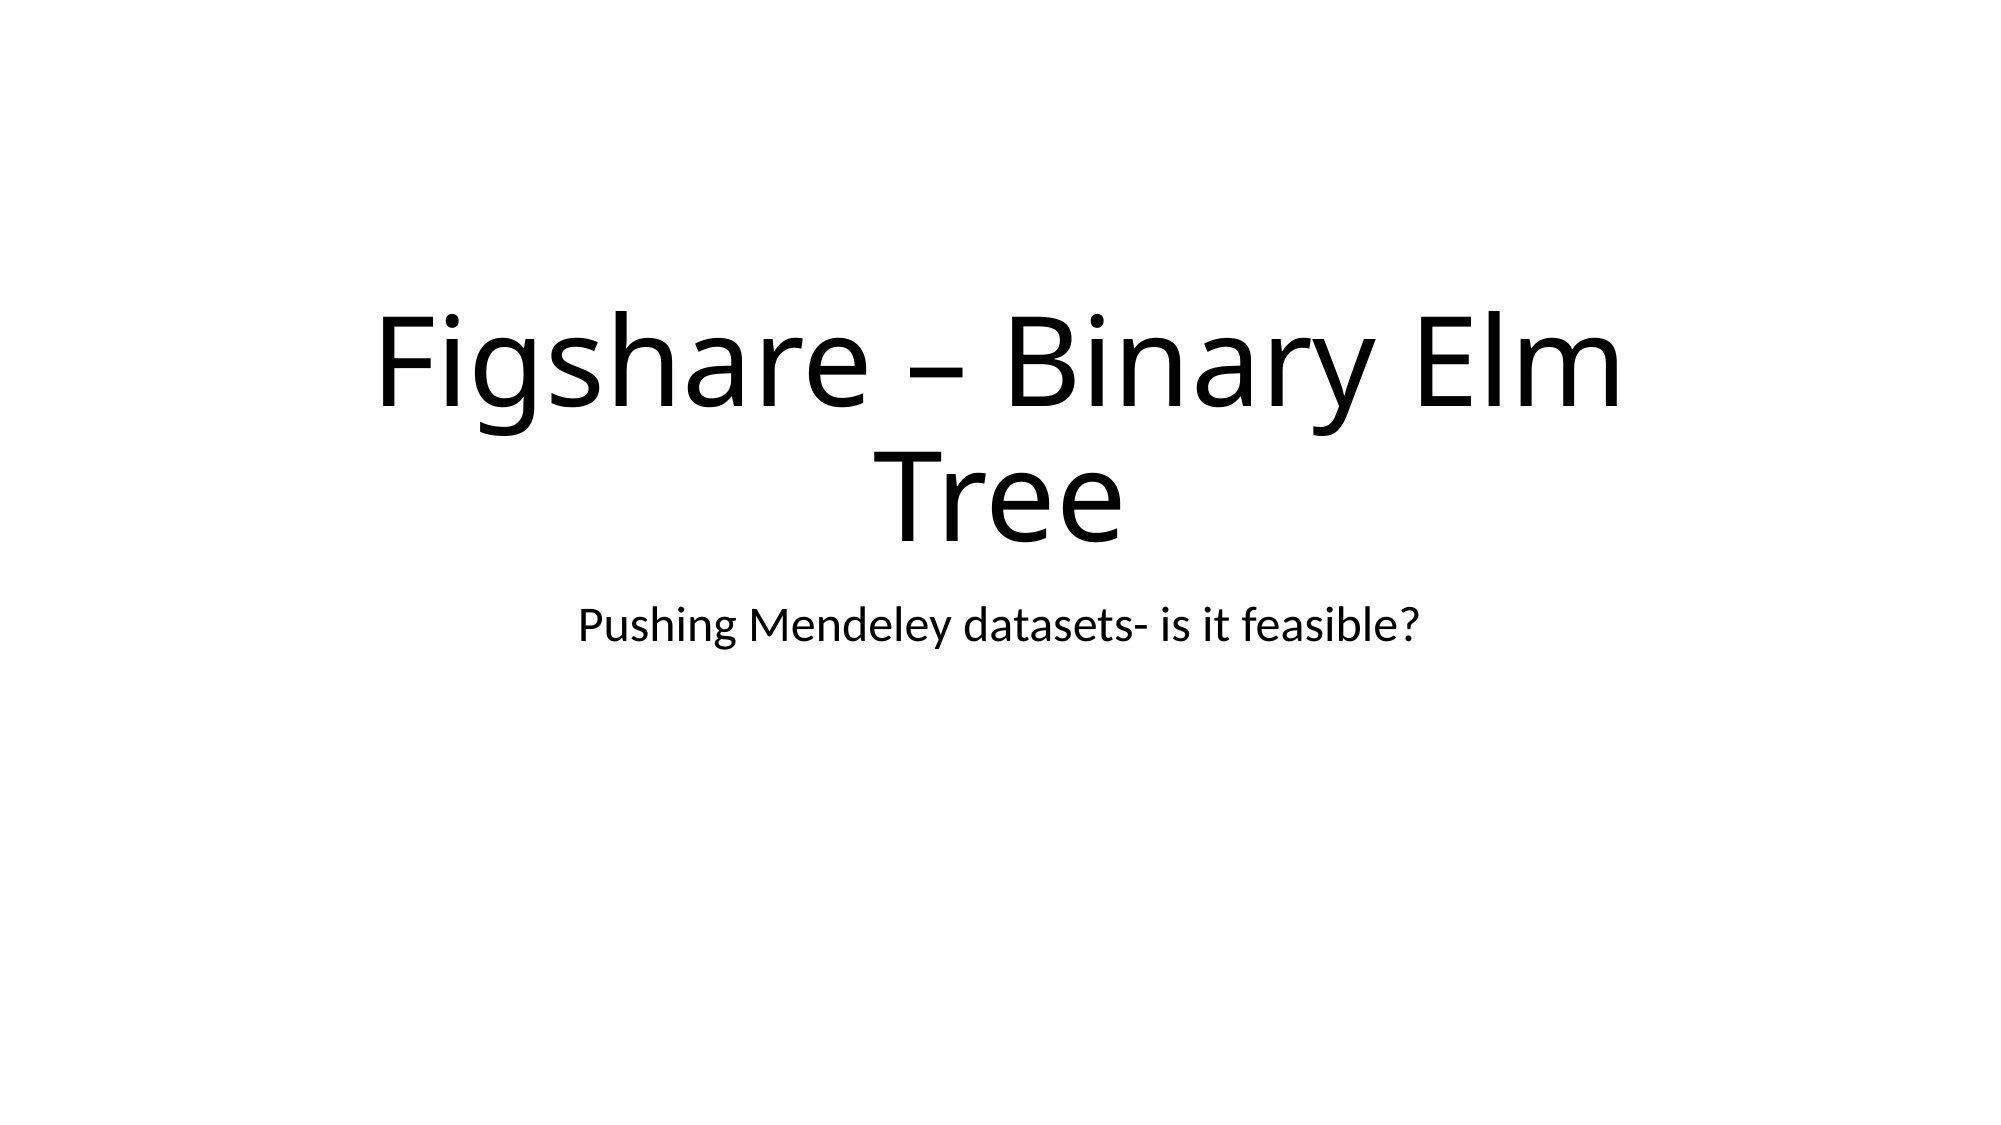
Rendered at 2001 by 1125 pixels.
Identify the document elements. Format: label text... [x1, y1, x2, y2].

subtitle Pushing Mendeley datasets- is it feasible? [249, 590, 1750, 863]
title Figshare – Binary Elm Tree [249, 184, 1750, 576]
